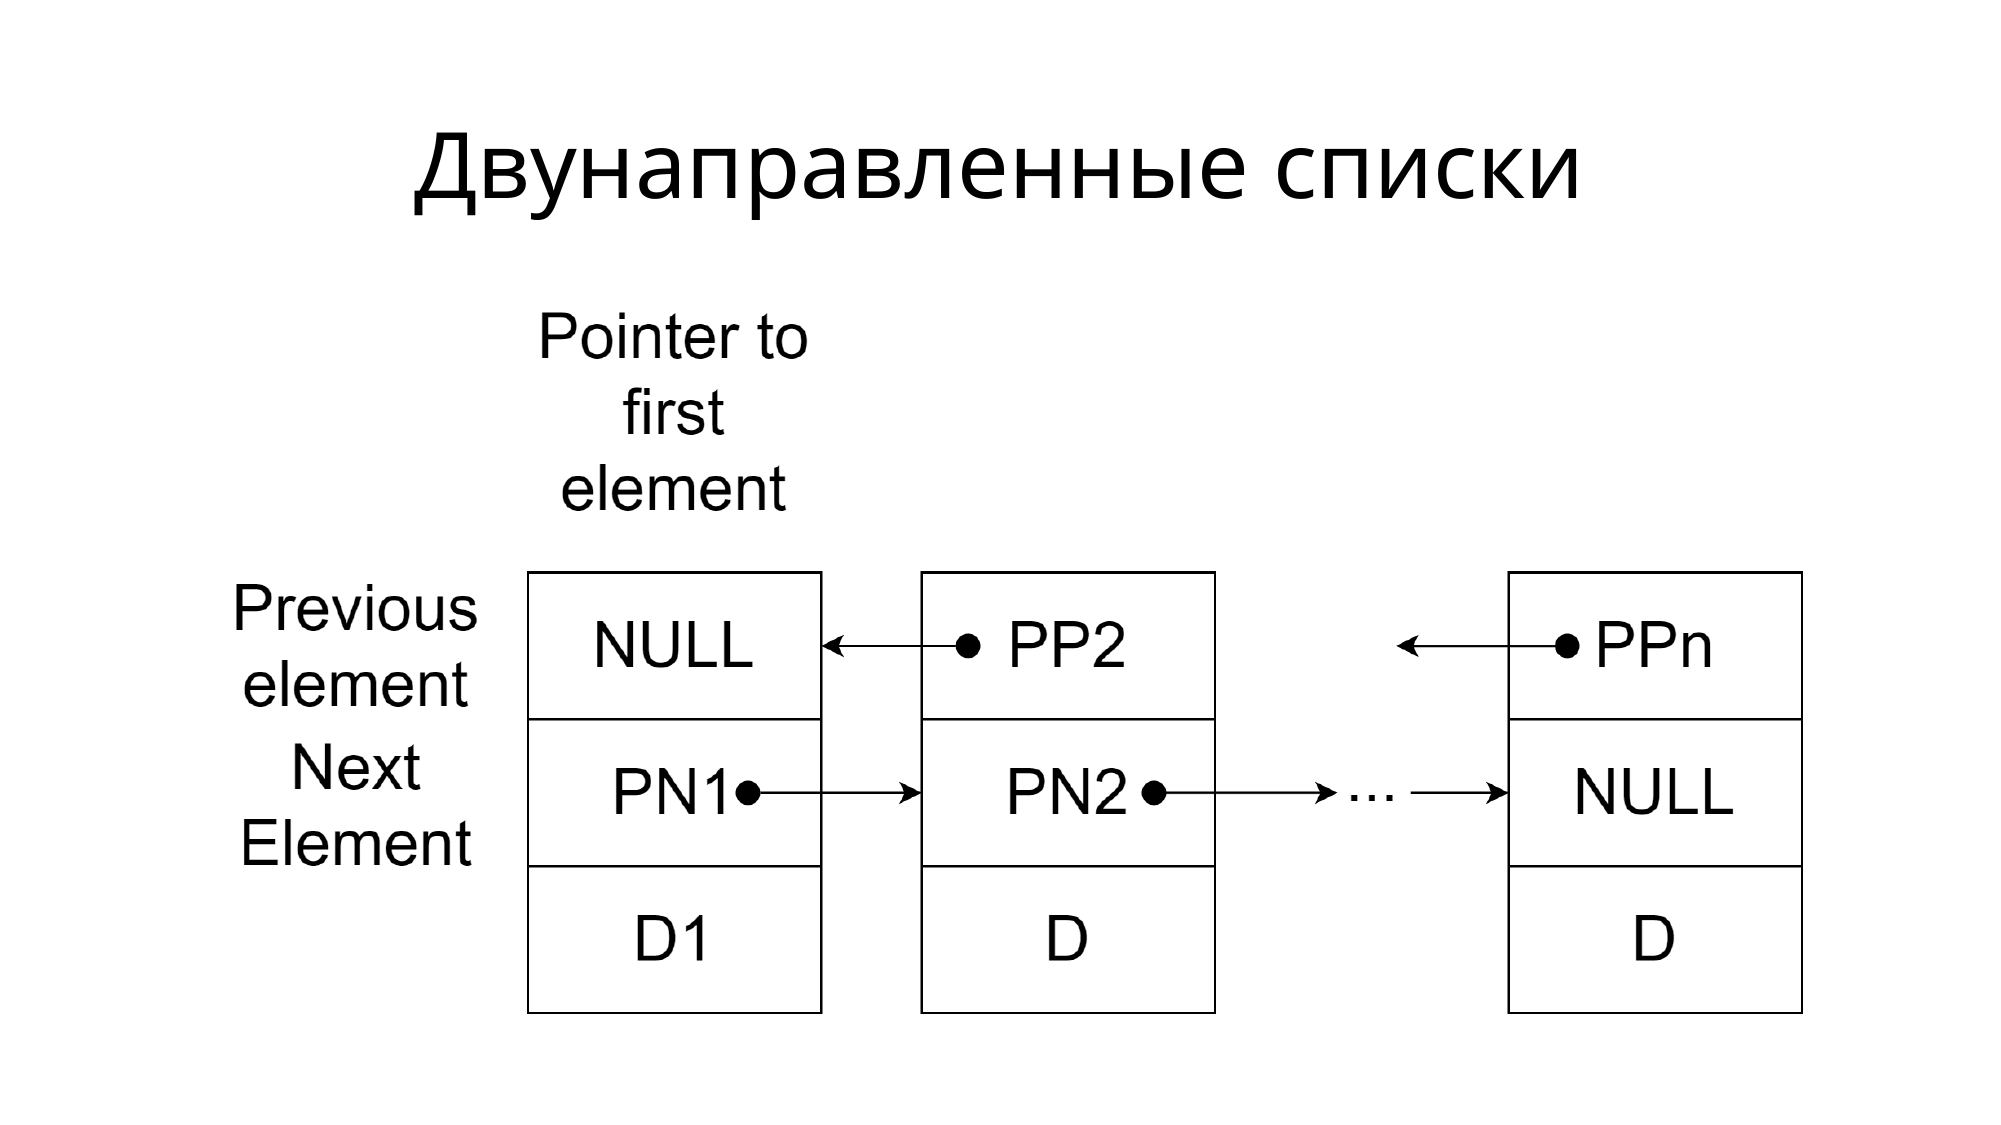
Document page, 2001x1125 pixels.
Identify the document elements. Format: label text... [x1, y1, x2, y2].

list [196, 299, 1803, 1014]
title Двунаправленные списки [137, 59, 1863, 278]
